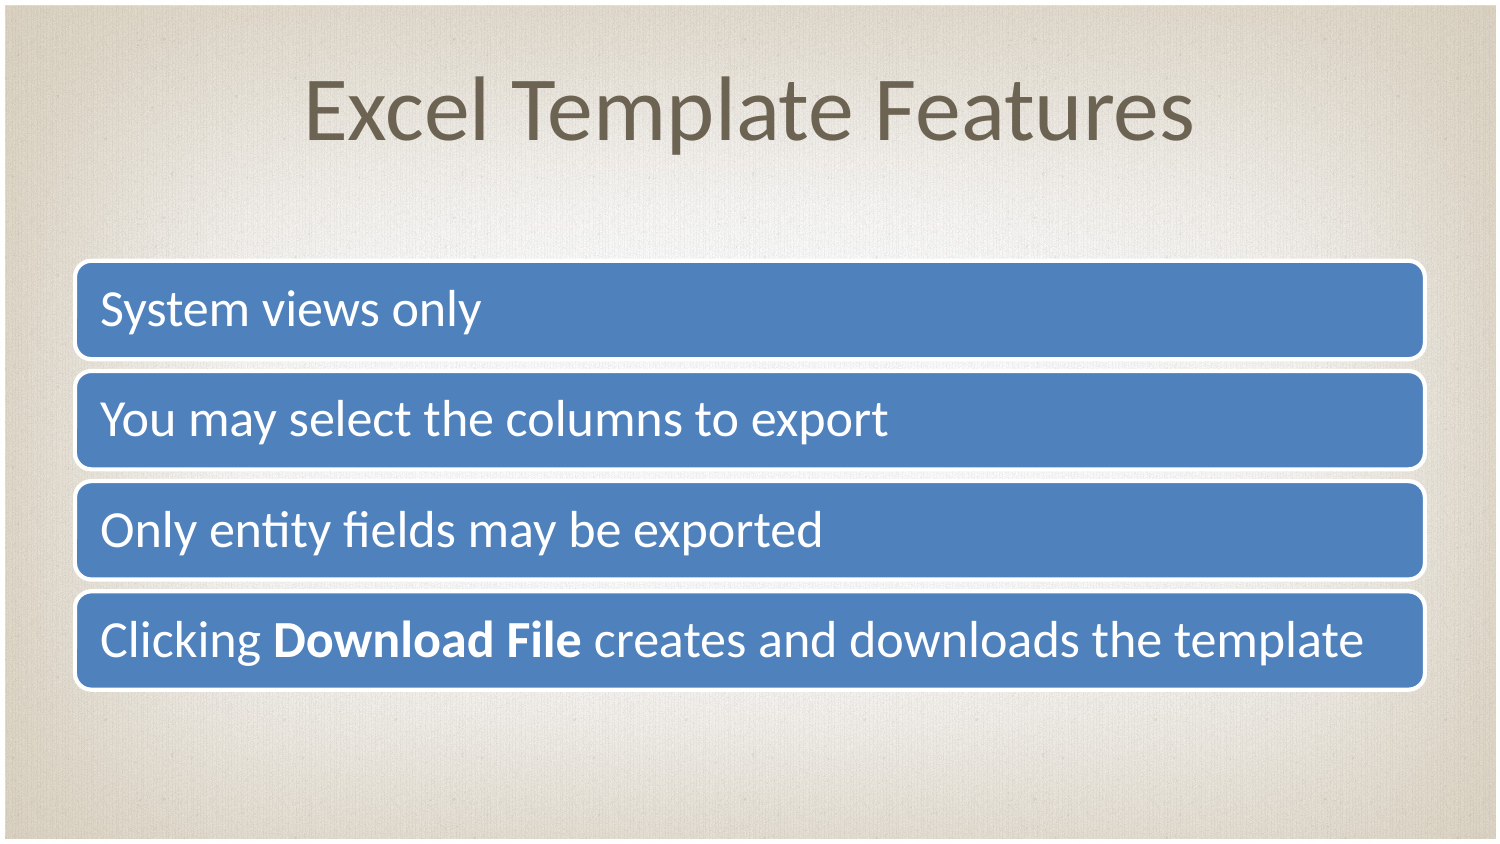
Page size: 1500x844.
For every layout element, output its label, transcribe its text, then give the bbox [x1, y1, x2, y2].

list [74, 196, 1426, 754]
picture [0, 0, 1500, 844]
title Excel Template Features [75, 33, 1425, 175]
